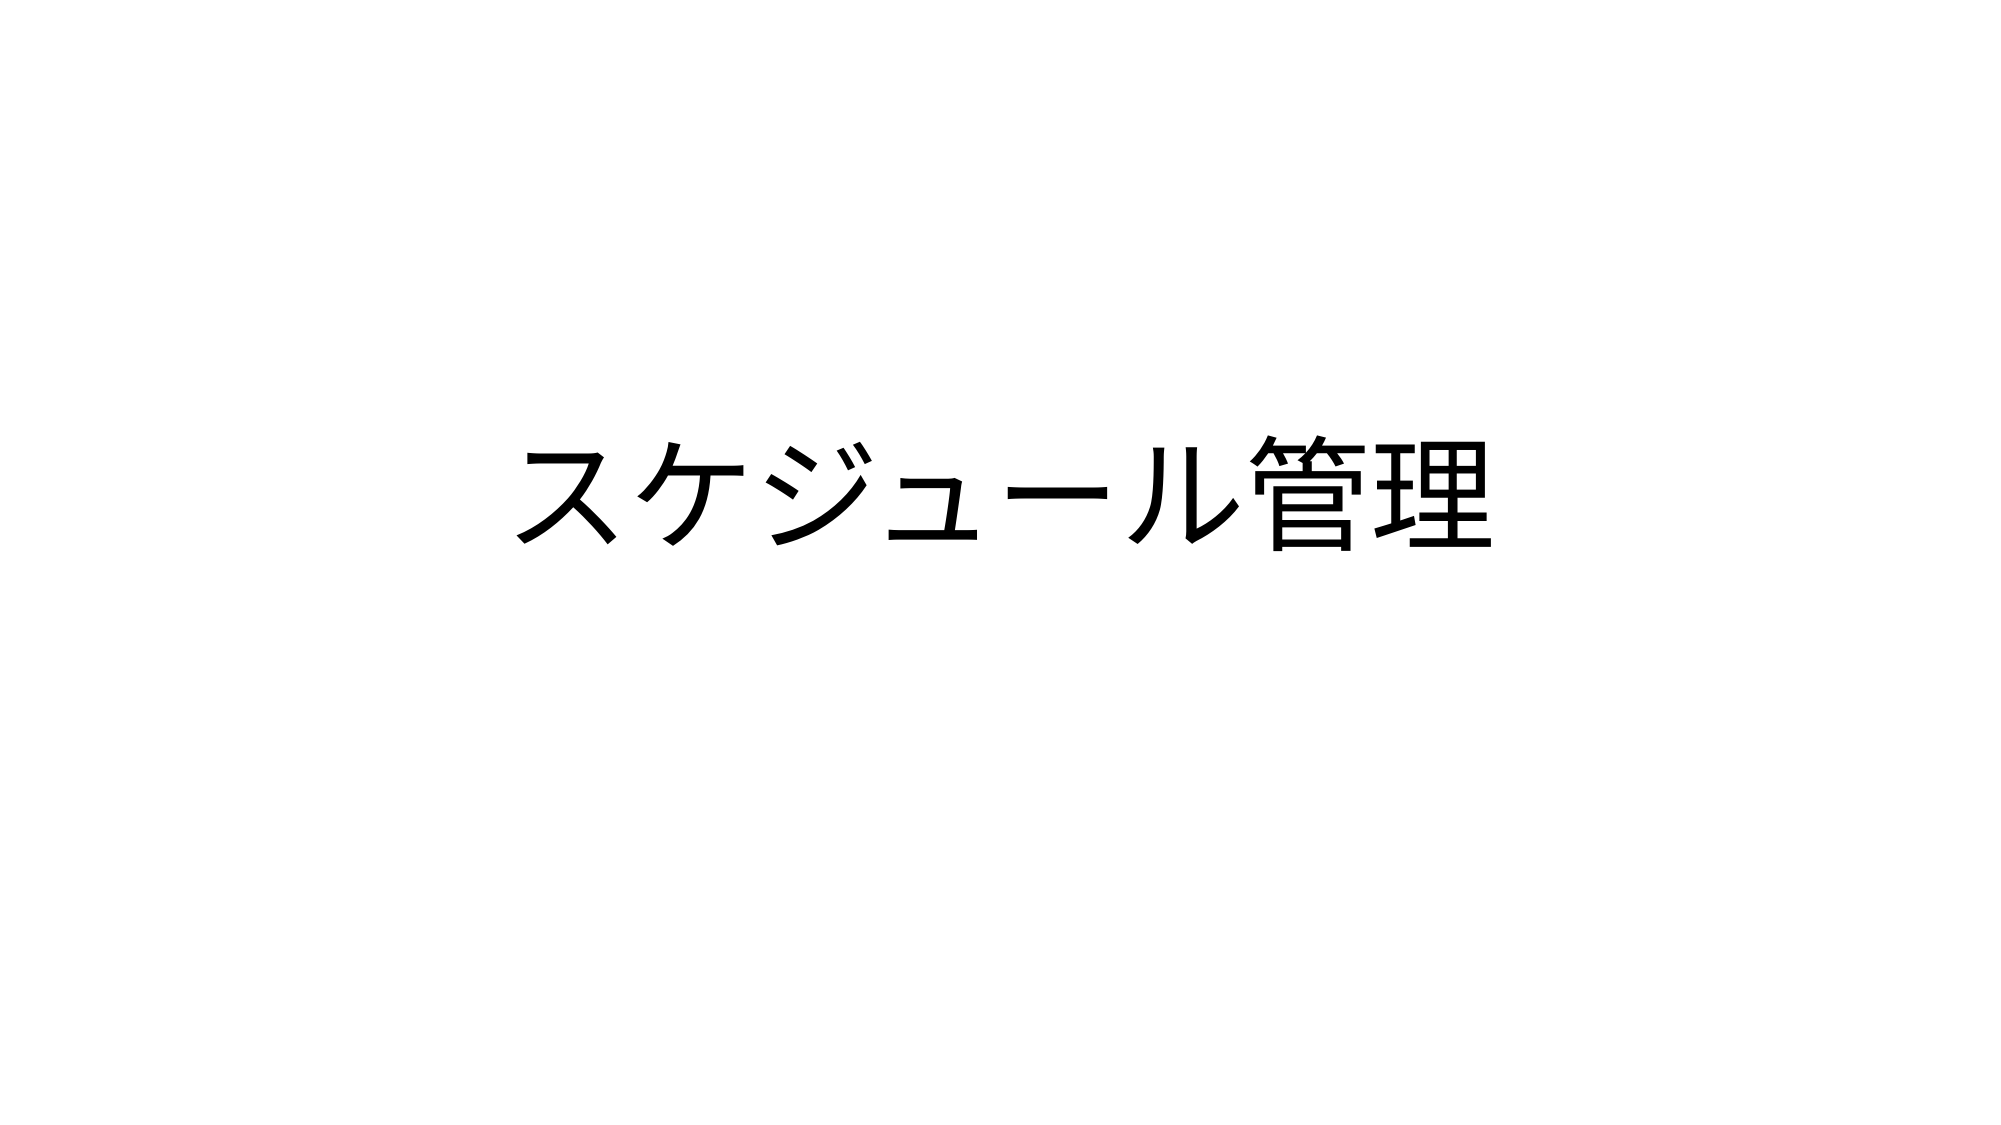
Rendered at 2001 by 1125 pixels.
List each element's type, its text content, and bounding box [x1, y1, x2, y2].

title スケジュール管理 [249, 184, 1750, 576]
